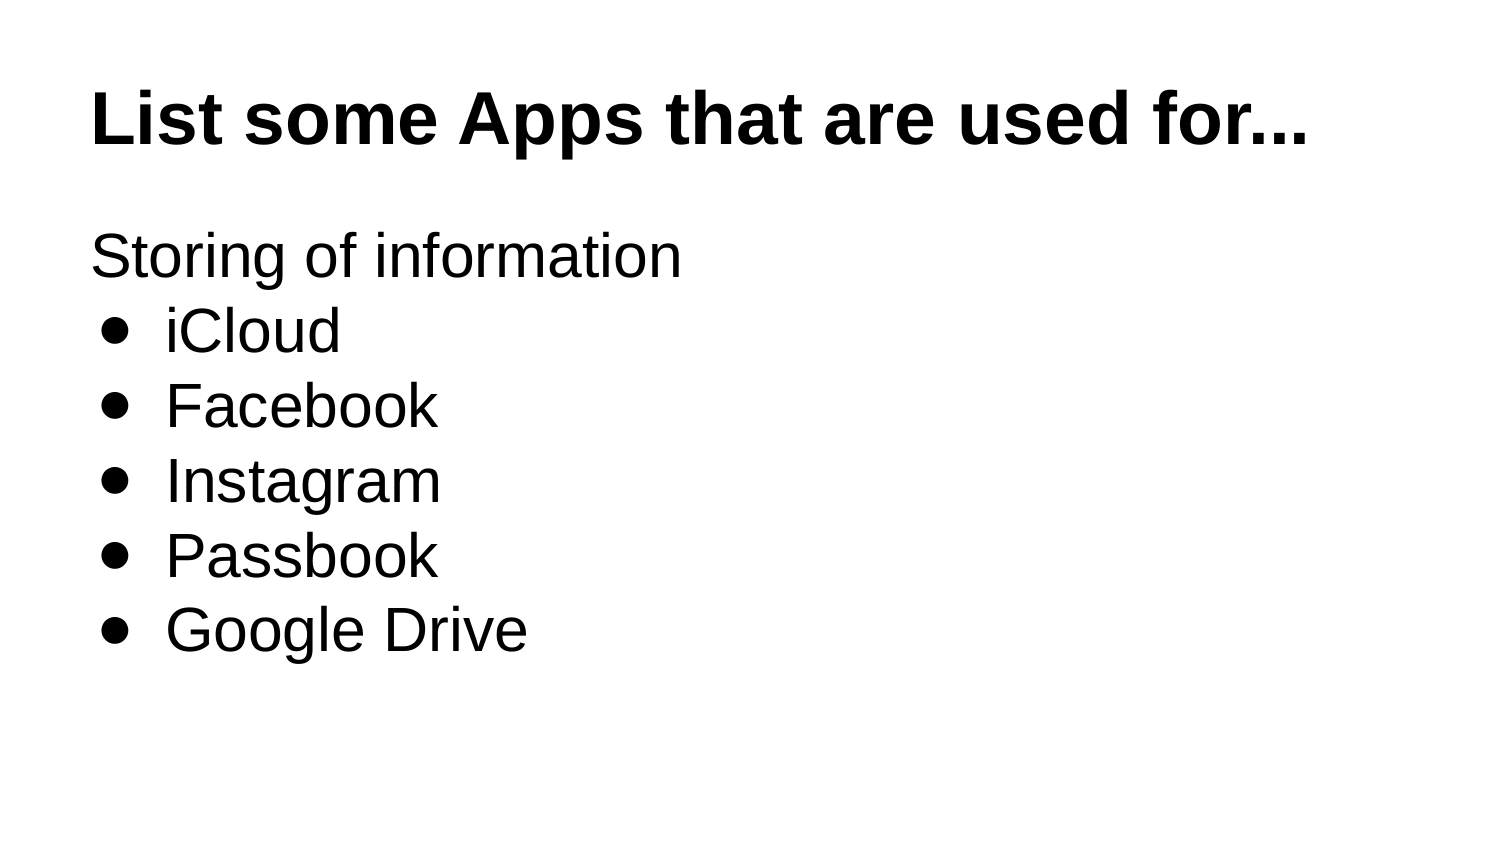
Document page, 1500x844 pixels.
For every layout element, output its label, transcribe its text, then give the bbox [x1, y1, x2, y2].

title List some Apps that are used for... [75, 33, 1425, 175]
list Storing of information iCloud Facebook Instagram Passbook Google Drive [75, 199, 1425, 811]
